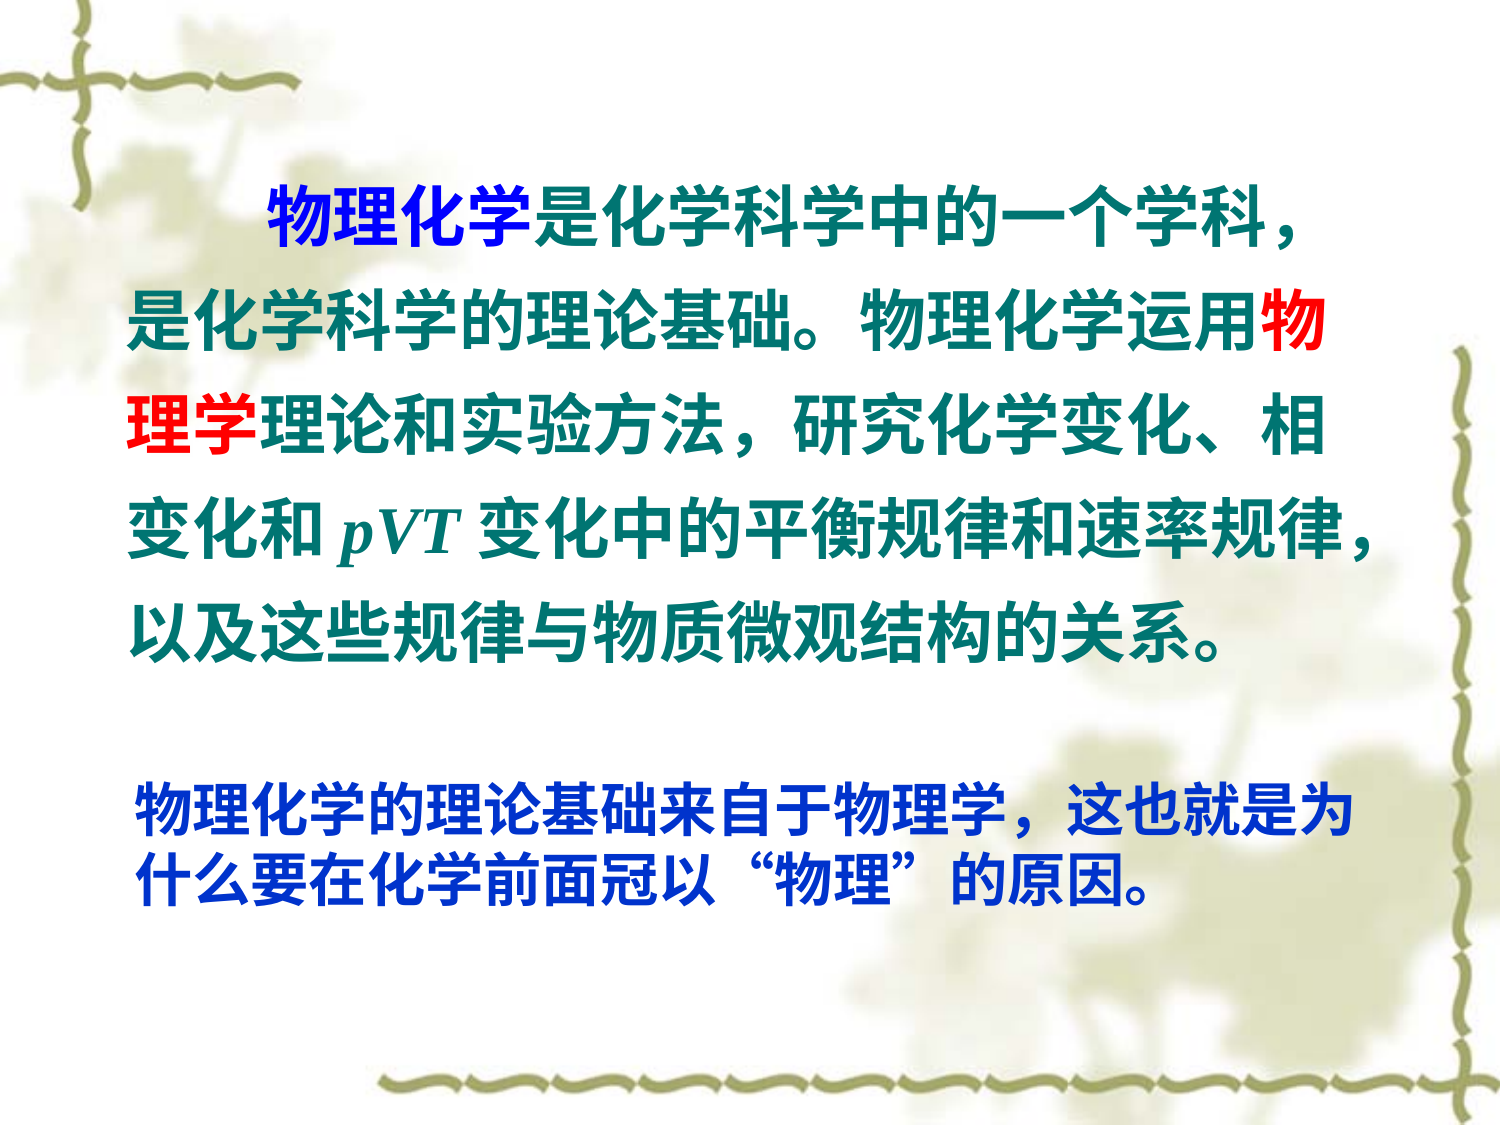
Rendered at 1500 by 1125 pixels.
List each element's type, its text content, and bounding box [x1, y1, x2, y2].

picture [0, 0, 1500, 1125]
text_box 物理化学的理论基础来自于物理学，这也就是为什么要在化学前面冠以“物理”的原因。 [119, 765, 1404, 920]
list 物理化学是化学科学中的一个学科，是化学科学的理论基础。物理化学运用物理学理论和实验方法，研究化学变化、相变化和pVT变化中的平衡规律和速率规律，以及这些规律与物质微观结构的关系。 [110, 143, 1386, 704]
